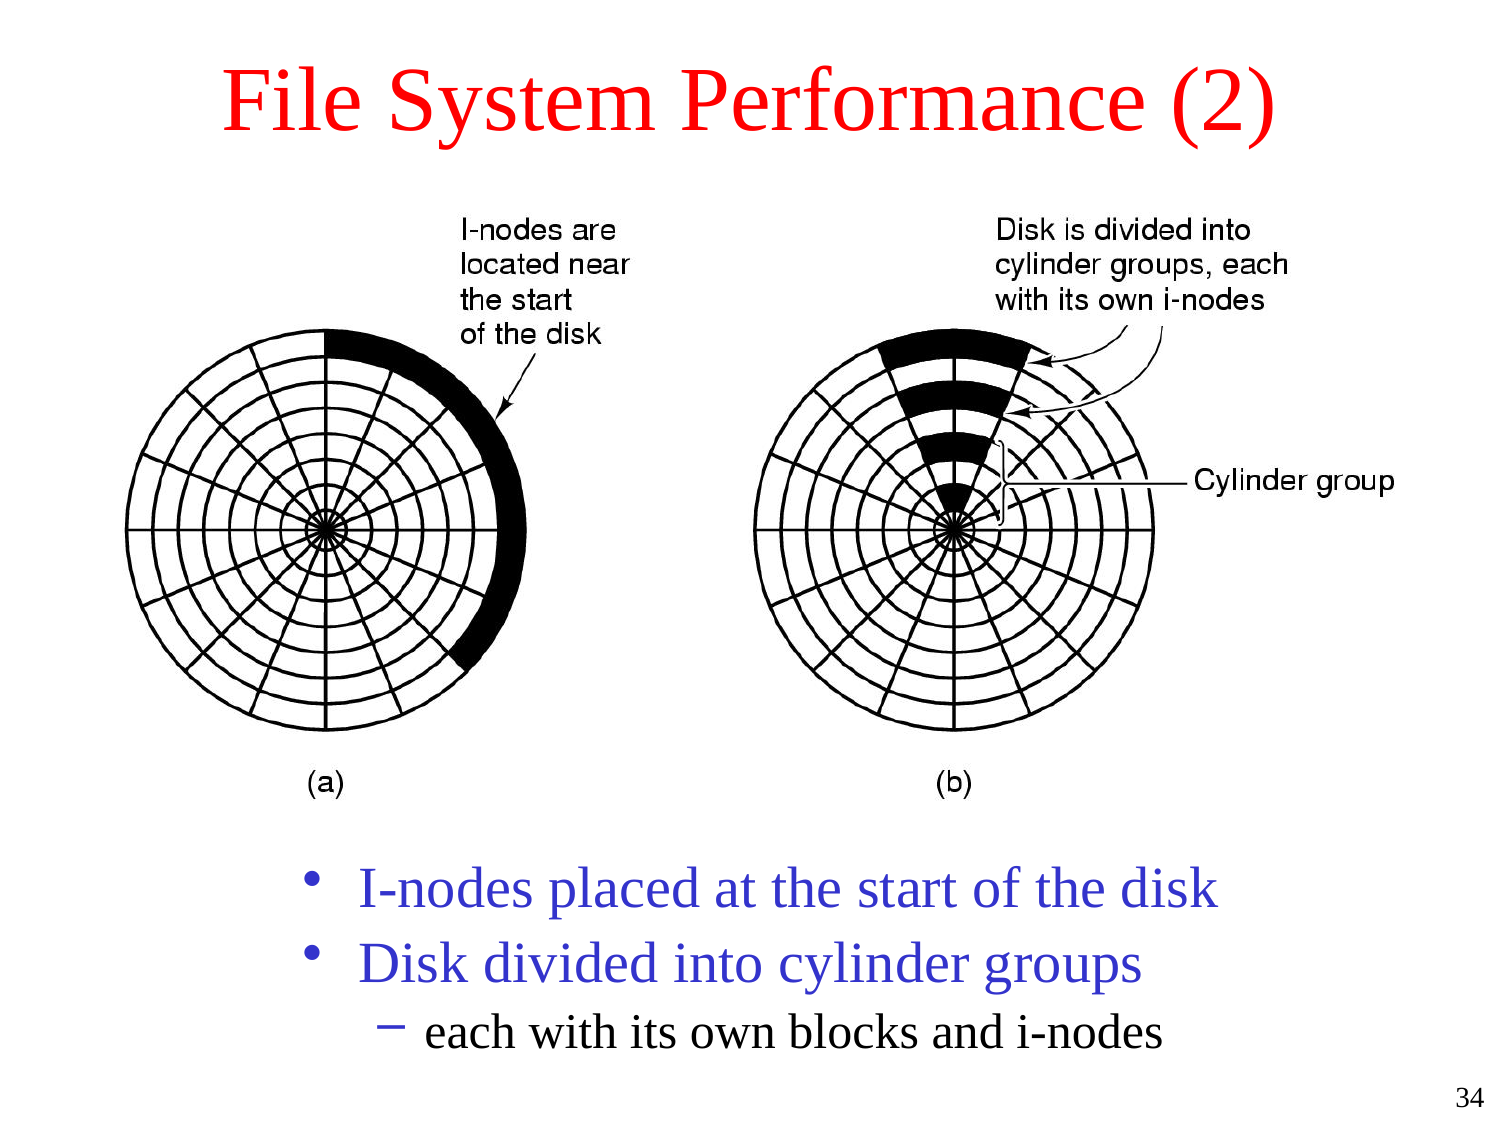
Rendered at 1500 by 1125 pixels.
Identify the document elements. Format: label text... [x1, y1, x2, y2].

picture [121, 204, 1401, 802]
title File System Performance (2) [112, 0, 1388, 188]
slide_number 34 [1420, 1070, 1500, 1125]
list I-nodes placed at the start of the disk Disk divided into cylinder groups each with its own blocks and i-nodes [287, 849, 1388, 1001]
